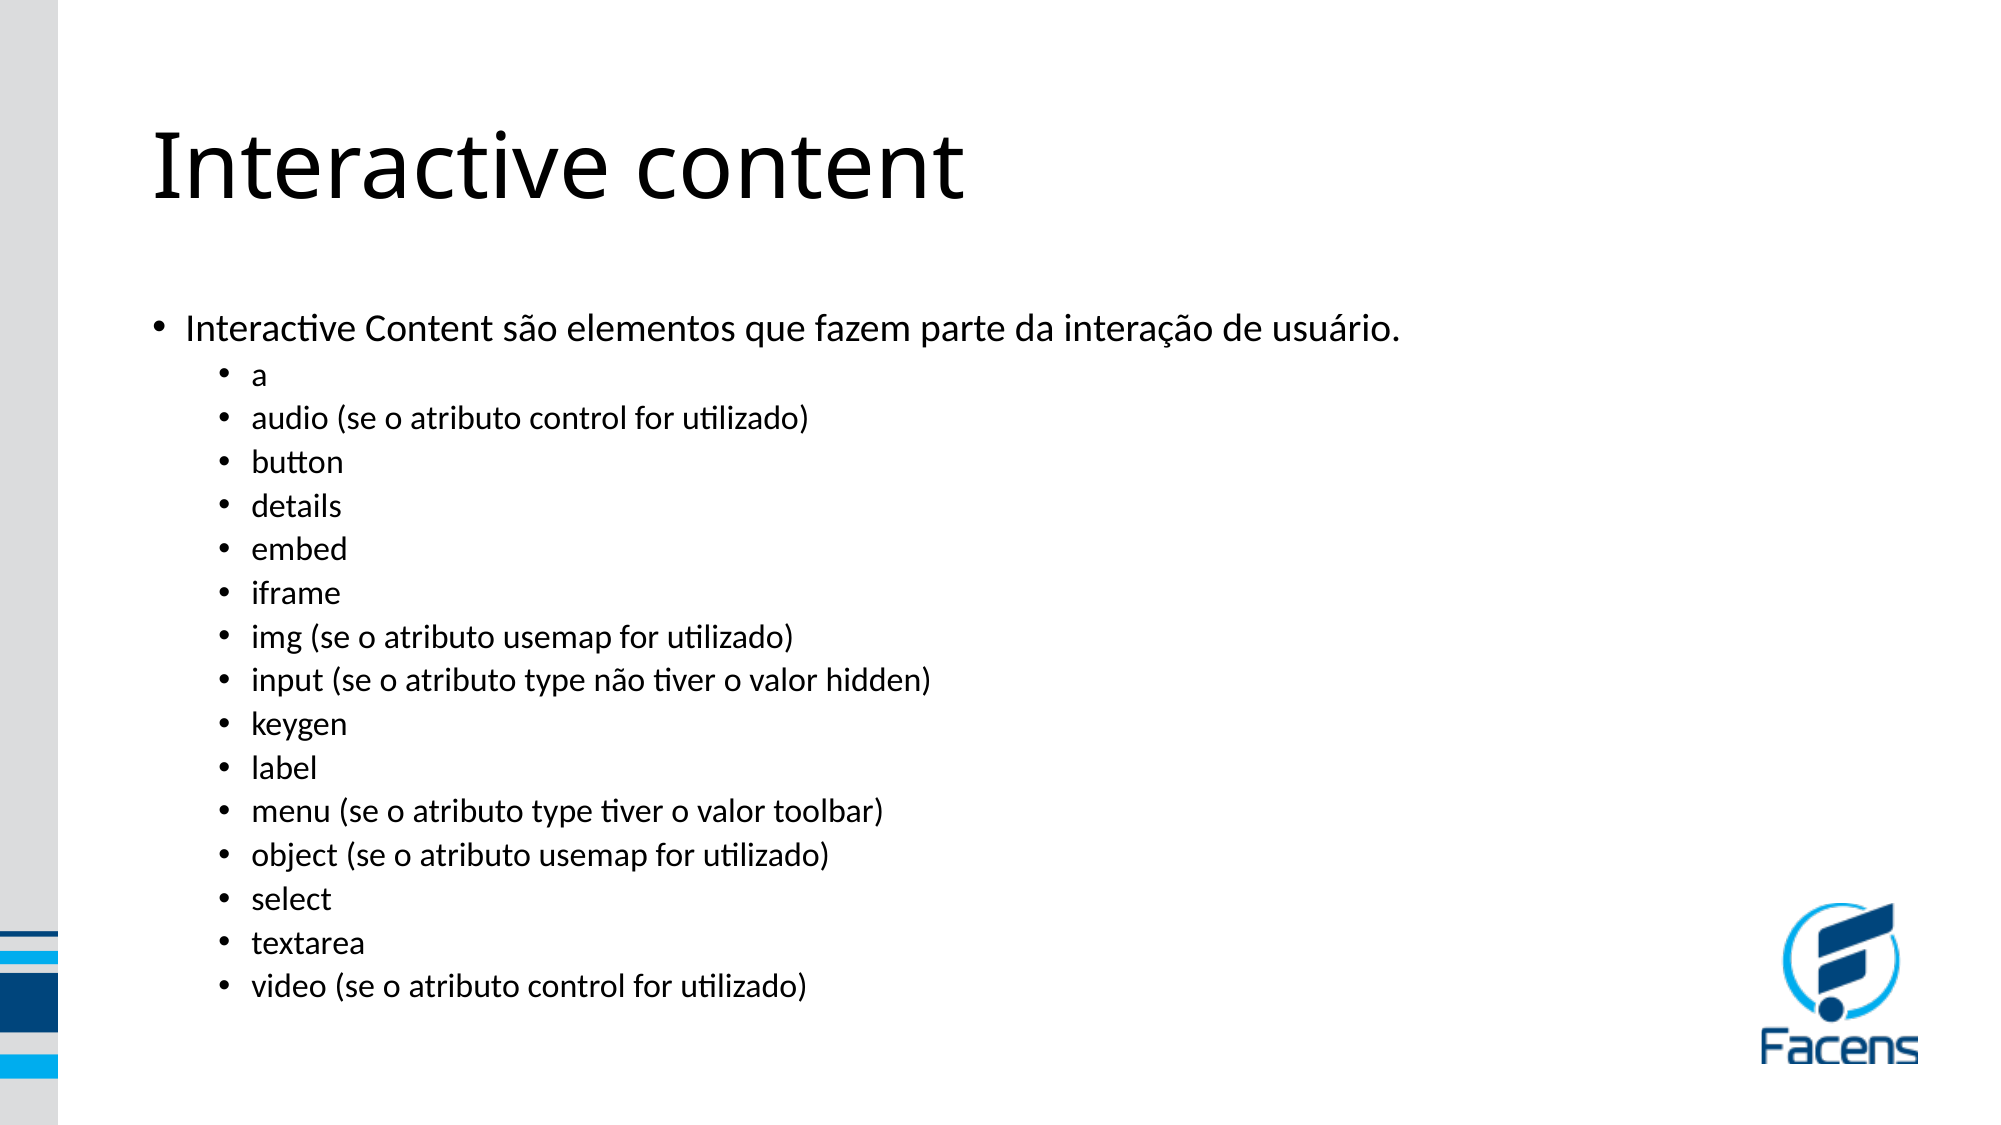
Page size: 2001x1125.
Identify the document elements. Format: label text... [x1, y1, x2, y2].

list Interactive Content são elementos que fazem parte da interação de usuário. a audio (se o atributo control for utilizado) button details embed iframe img (se o atributo usemap for utilizado) input (se o atributo type não tiver o valor hidden) keygen label menu (se o atributo type tiver o valor toolbar) object (se o atributo usemap for utilizado) select textarea video (se o atributo control for utilizado) [137, 299, 1863, 1014]
picture [0, 965, 58, 1054]
picture [0, 1079, 58, 1125]
picture [1761, 903, 1918, 1064]
picture [0, 0, 58, 950]
title Interactive content [137, 59, 1863, 278]
